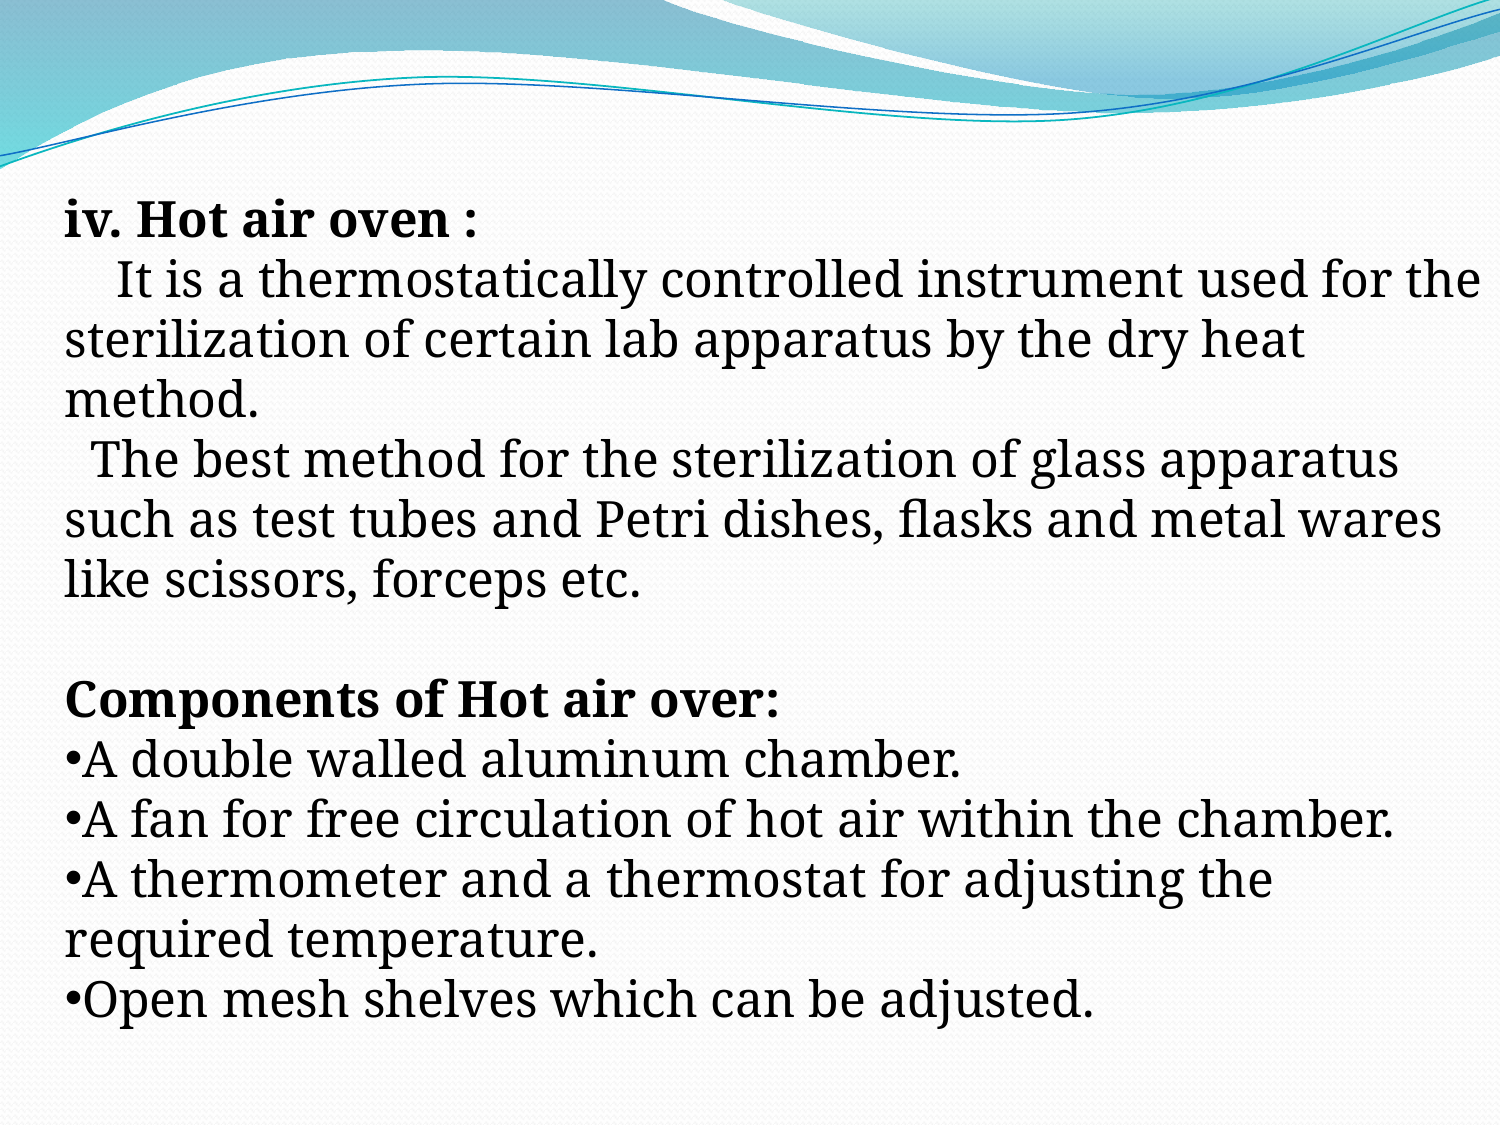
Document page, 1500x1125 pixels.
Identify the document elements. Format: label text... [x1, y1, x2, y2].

text_box iv. Hot air oven : It is a thermostatically controlled instrument used for the sterilization of certain lab apparatus by the dry heat method. The best method for the sterilization of glass apparatus such as test tubes and Petri dishes, flasks and metal wares like scissors, forceps etc. Components of Hot air over: A double walled aluminum chamber. A fan for free circulation of hot air within the chamber. A thermometer and a thermostat for adjusting the required temperature. Open mesh shelves which can be adjusted. [50, 0, 1500, 1095]
